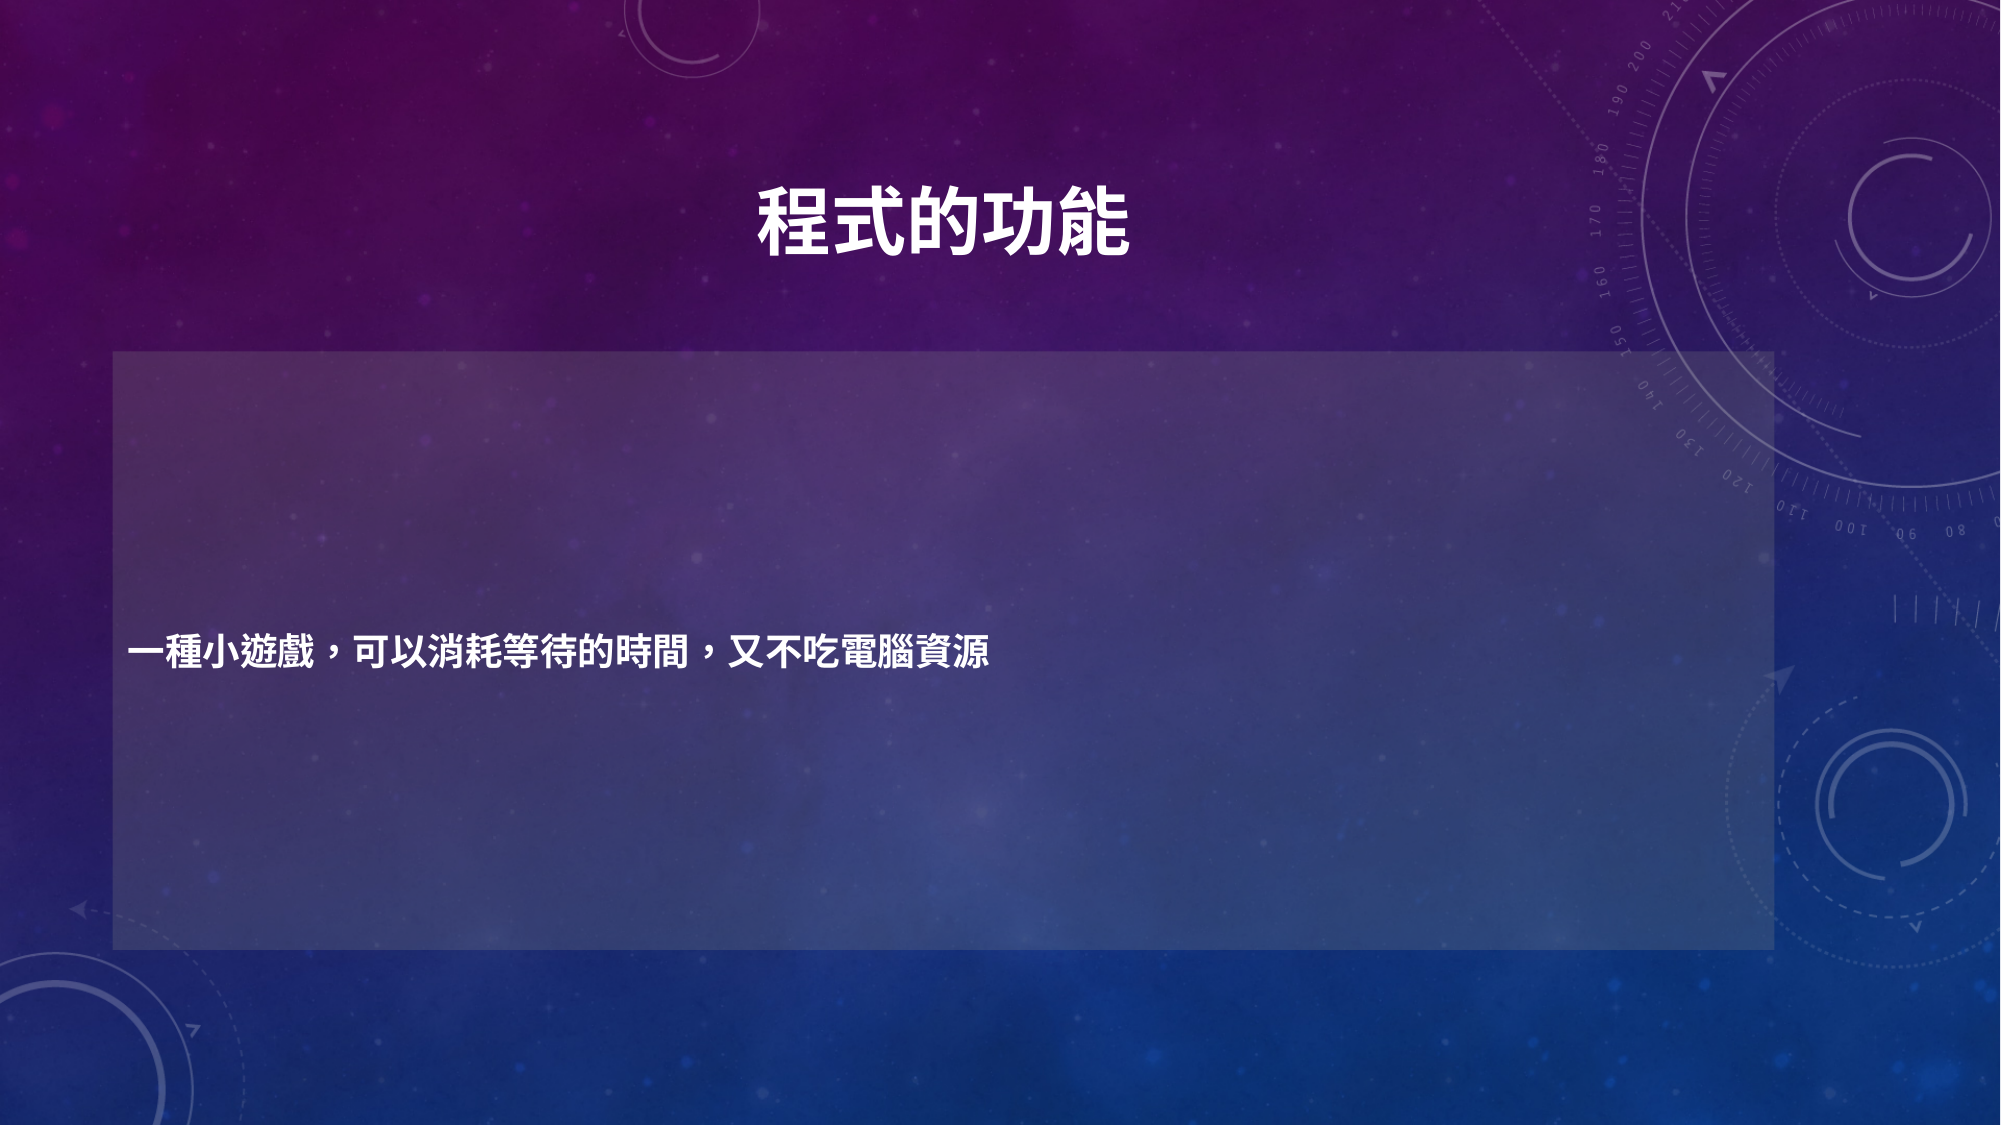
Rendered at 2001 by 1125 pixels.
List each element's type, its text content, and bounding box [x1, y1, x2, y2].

picture [0, 0, 2001, 1125]
title 程式的功能 [112, 99, 1775, 339]
list 一種小遊戲，可以消耗等待的時間，又不吃電腦資源 [112, 351, 1775, 950]
